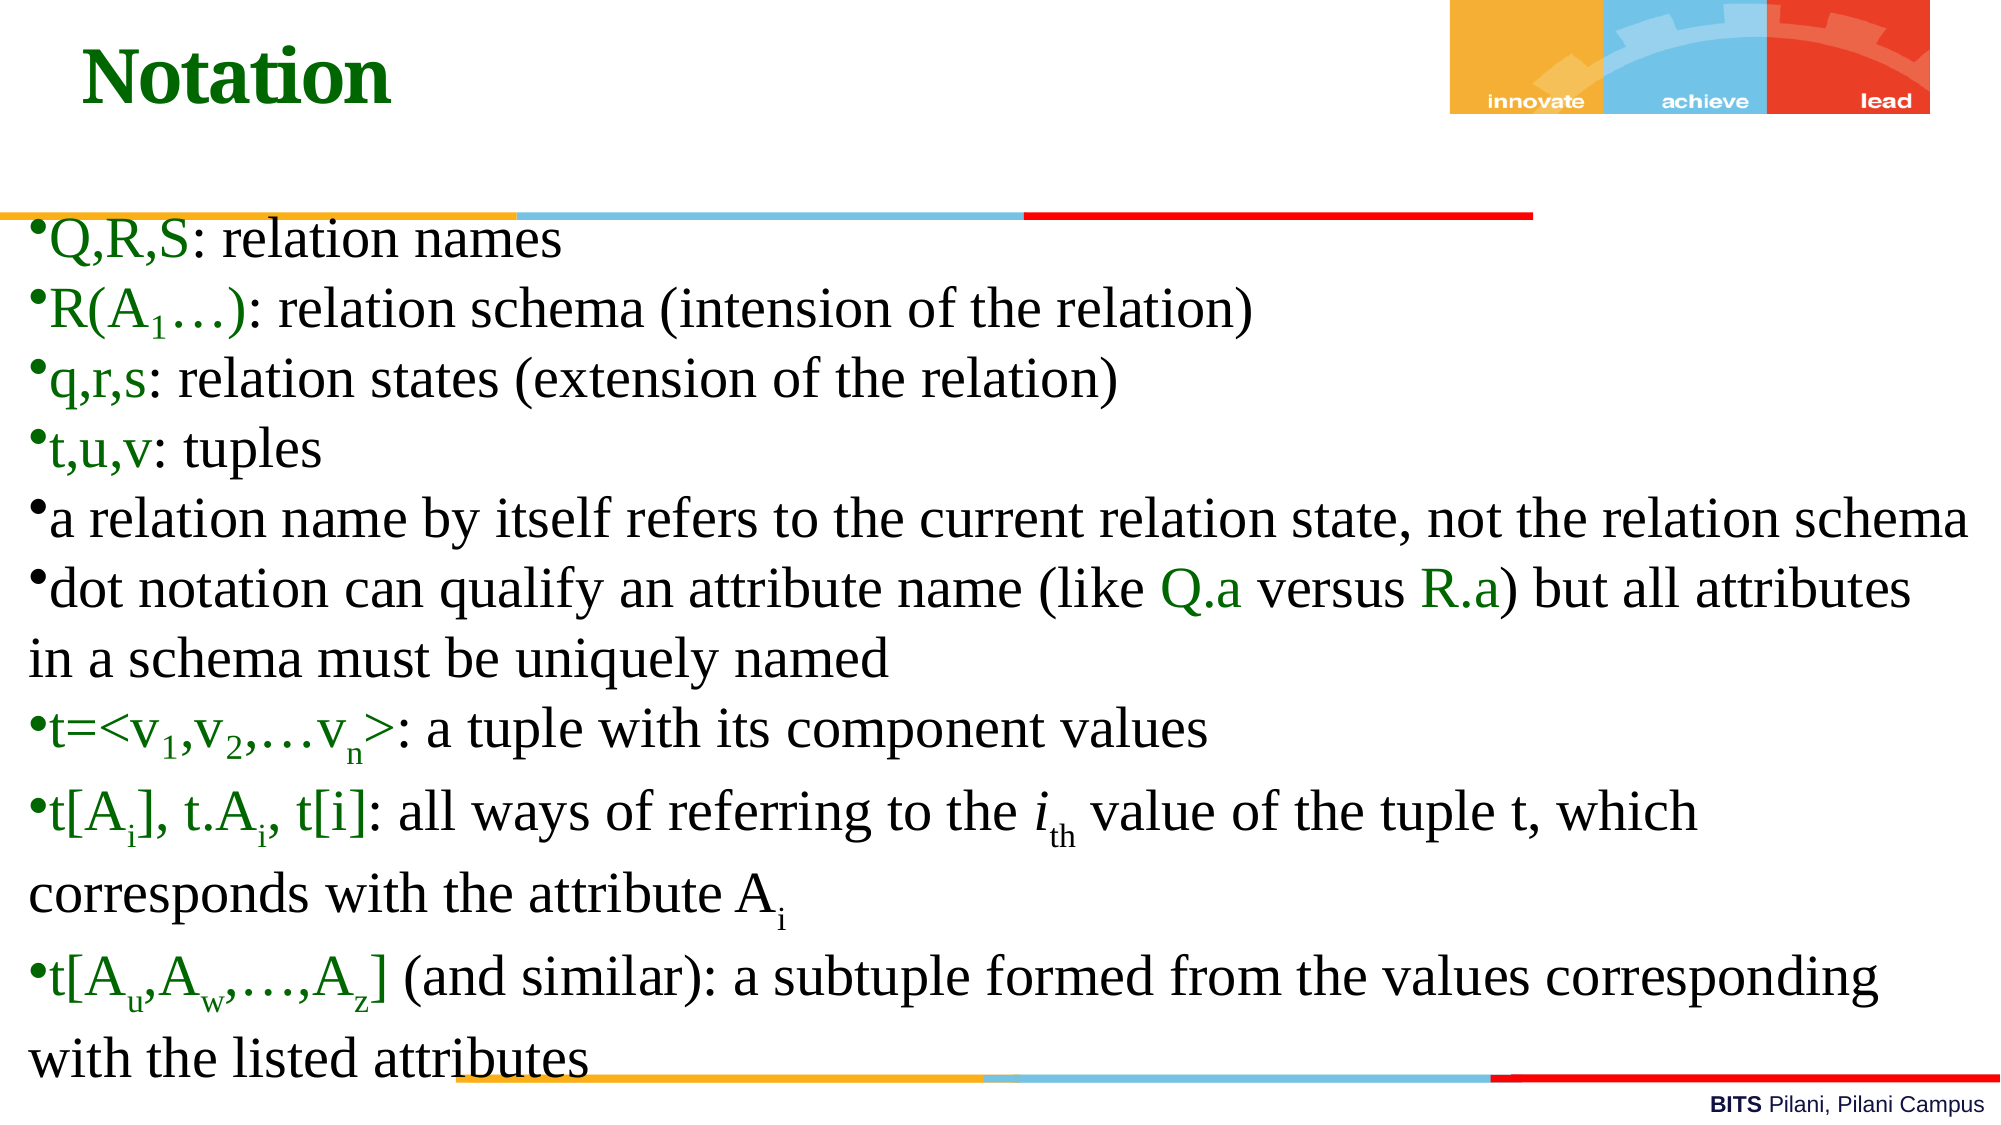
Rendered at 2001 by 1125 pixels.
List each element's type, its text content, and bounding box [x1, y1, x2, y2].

list Notation [66, 24, 1450, 191]
list Q,R,S: relation names R(A₁…): relation schema (intension of the relation) q,r,s: relation states (extension of the relation) t,u,v: tuples a relation name by itself refers to the current relation state, not the relation schema dot notation can qualify an attribute name (like Q.a versus R.a) but all attributes in a schema must be uniquely named t=<v₁,v₂,…vn>: a tuple with its component values t[Ai], t.Ai, t[i]: all ways of referring to the ith value of the tuple t, which corresponds with the attribute Ai t[Au,Aw,…,Az] (and similar): a subtuple formed from the values corresponding with the listed attributes [28, 191, 1972, 1097]
picture [1449, 0, 1930, 114]
